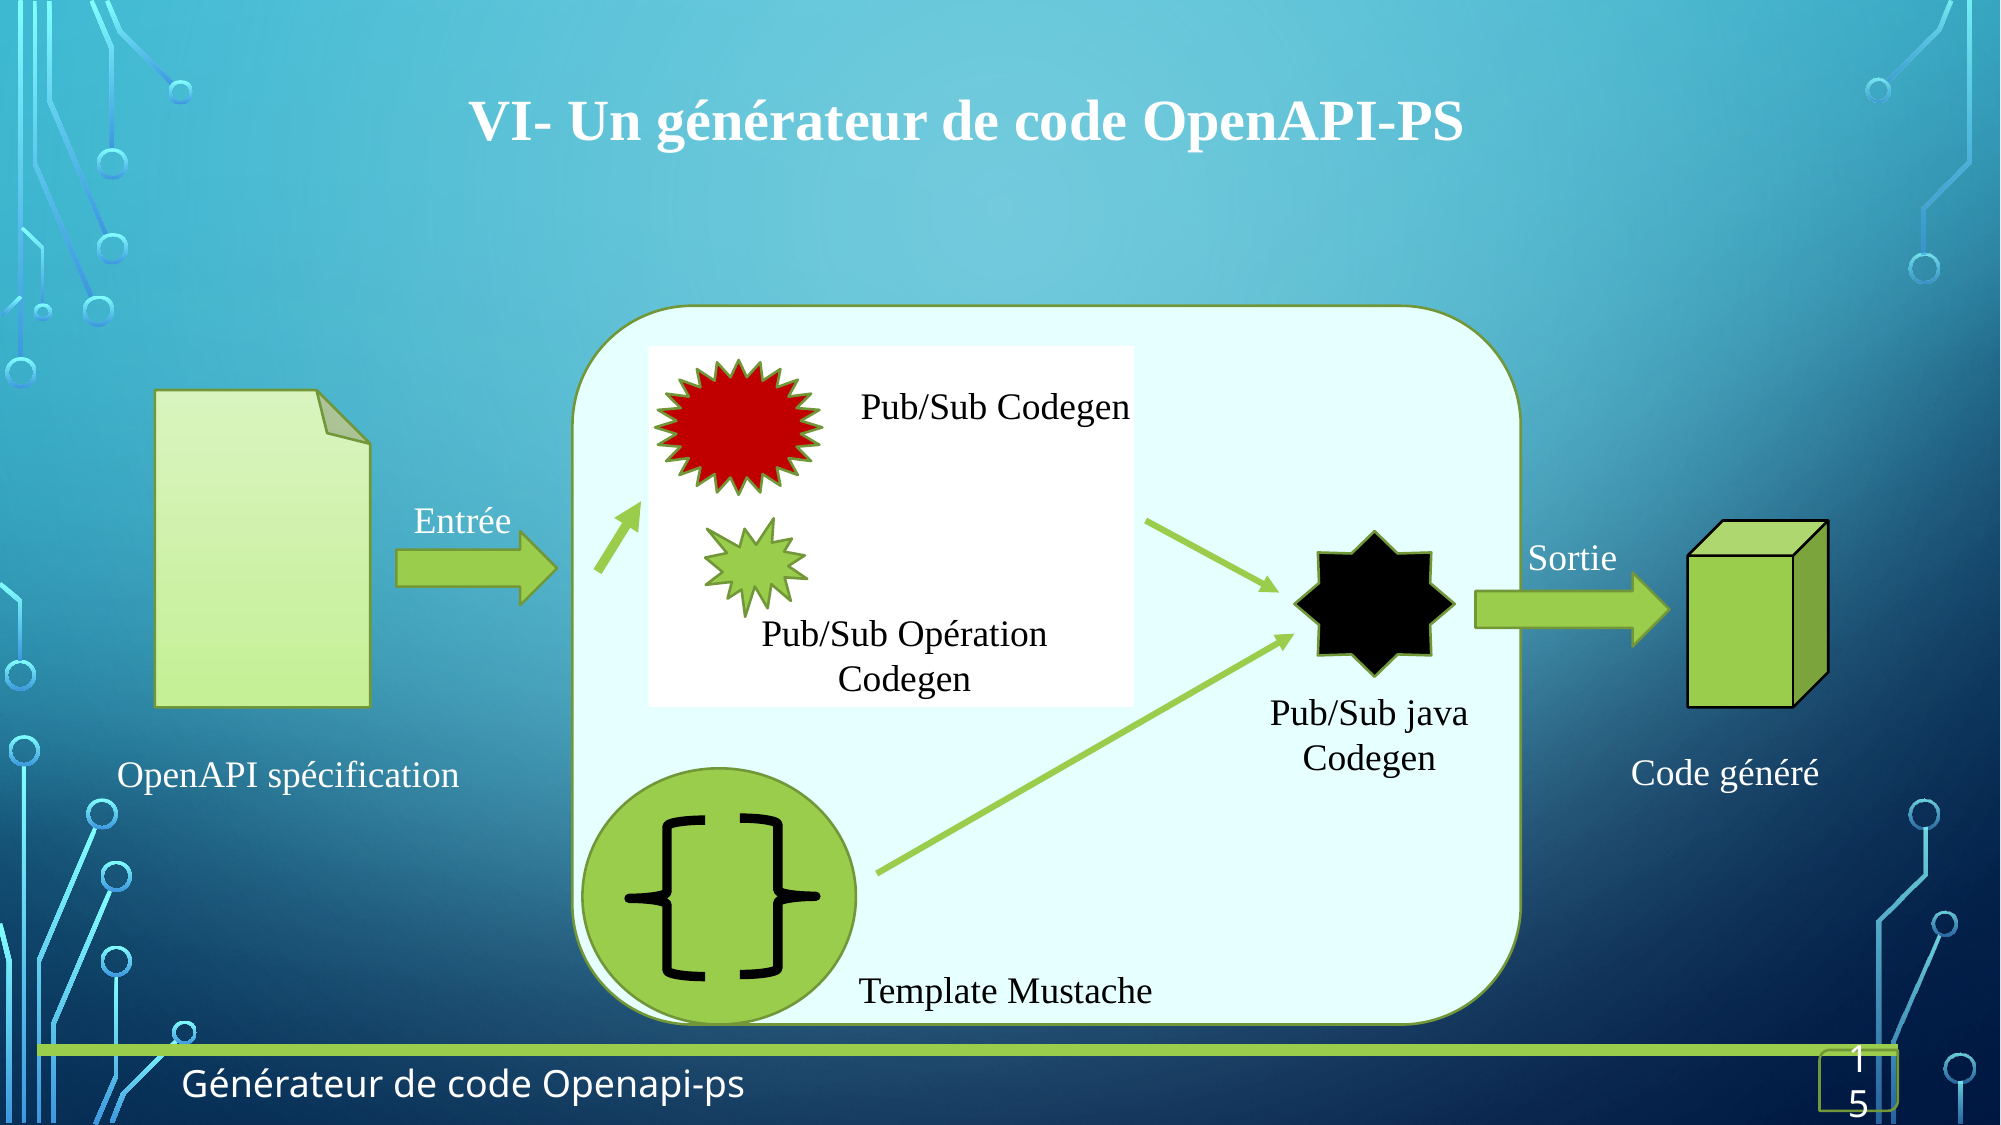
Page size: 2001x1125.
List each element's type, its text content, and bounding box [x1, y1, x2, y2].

text_box Template Mustache [841, 954, 1171, 1024]
text_box Pub/Sub Opération Codegen [740, 608, 1069, 699]
text_box [395, 541, 559, 607]
text_box [647, 344, 1135, 709]
text_box [1293, 530, 1457, 678]
text_box [1686, 519, 1830, 709]
text_box 15 [1818, 1048, 1900, 1113]
text_box OpenAPI spécification [98, 727, 479, 818]
text_box Code généré [1612, 724, 1838, 816]
text_box [581, 767, 858, 1026]
text_box Pub/Sub java Codegen [1295, 689, 1522, 778]
text_box [1474, 580, 1671, 648]
text_box Pub/Sub Codegen [831, 359, 1160, 450]
text_box [628, 819, 706, 978]
text_box [703, 517, 809, 608]
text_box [1145, 520, 1280, 593]
text_box Entrée [393, 473, 532, 564]
text_box [153, 388, 372, 709]
text_box Sortie [1503, 510, 1642, 601]
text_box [876, 633, 1295, 874]
text_box Générateur de code Openapi-ps [134, 1056, 793, 1114]
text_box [597, 501, 642, 572]
text_box VI- Un générateur de code OpenAPI-PS [269, 74, 1665, 159]
text_box [739, 817, 817, 976]
text_box [571, 304, 1523, 1026]
text_box [653, 358, 824, 497]
